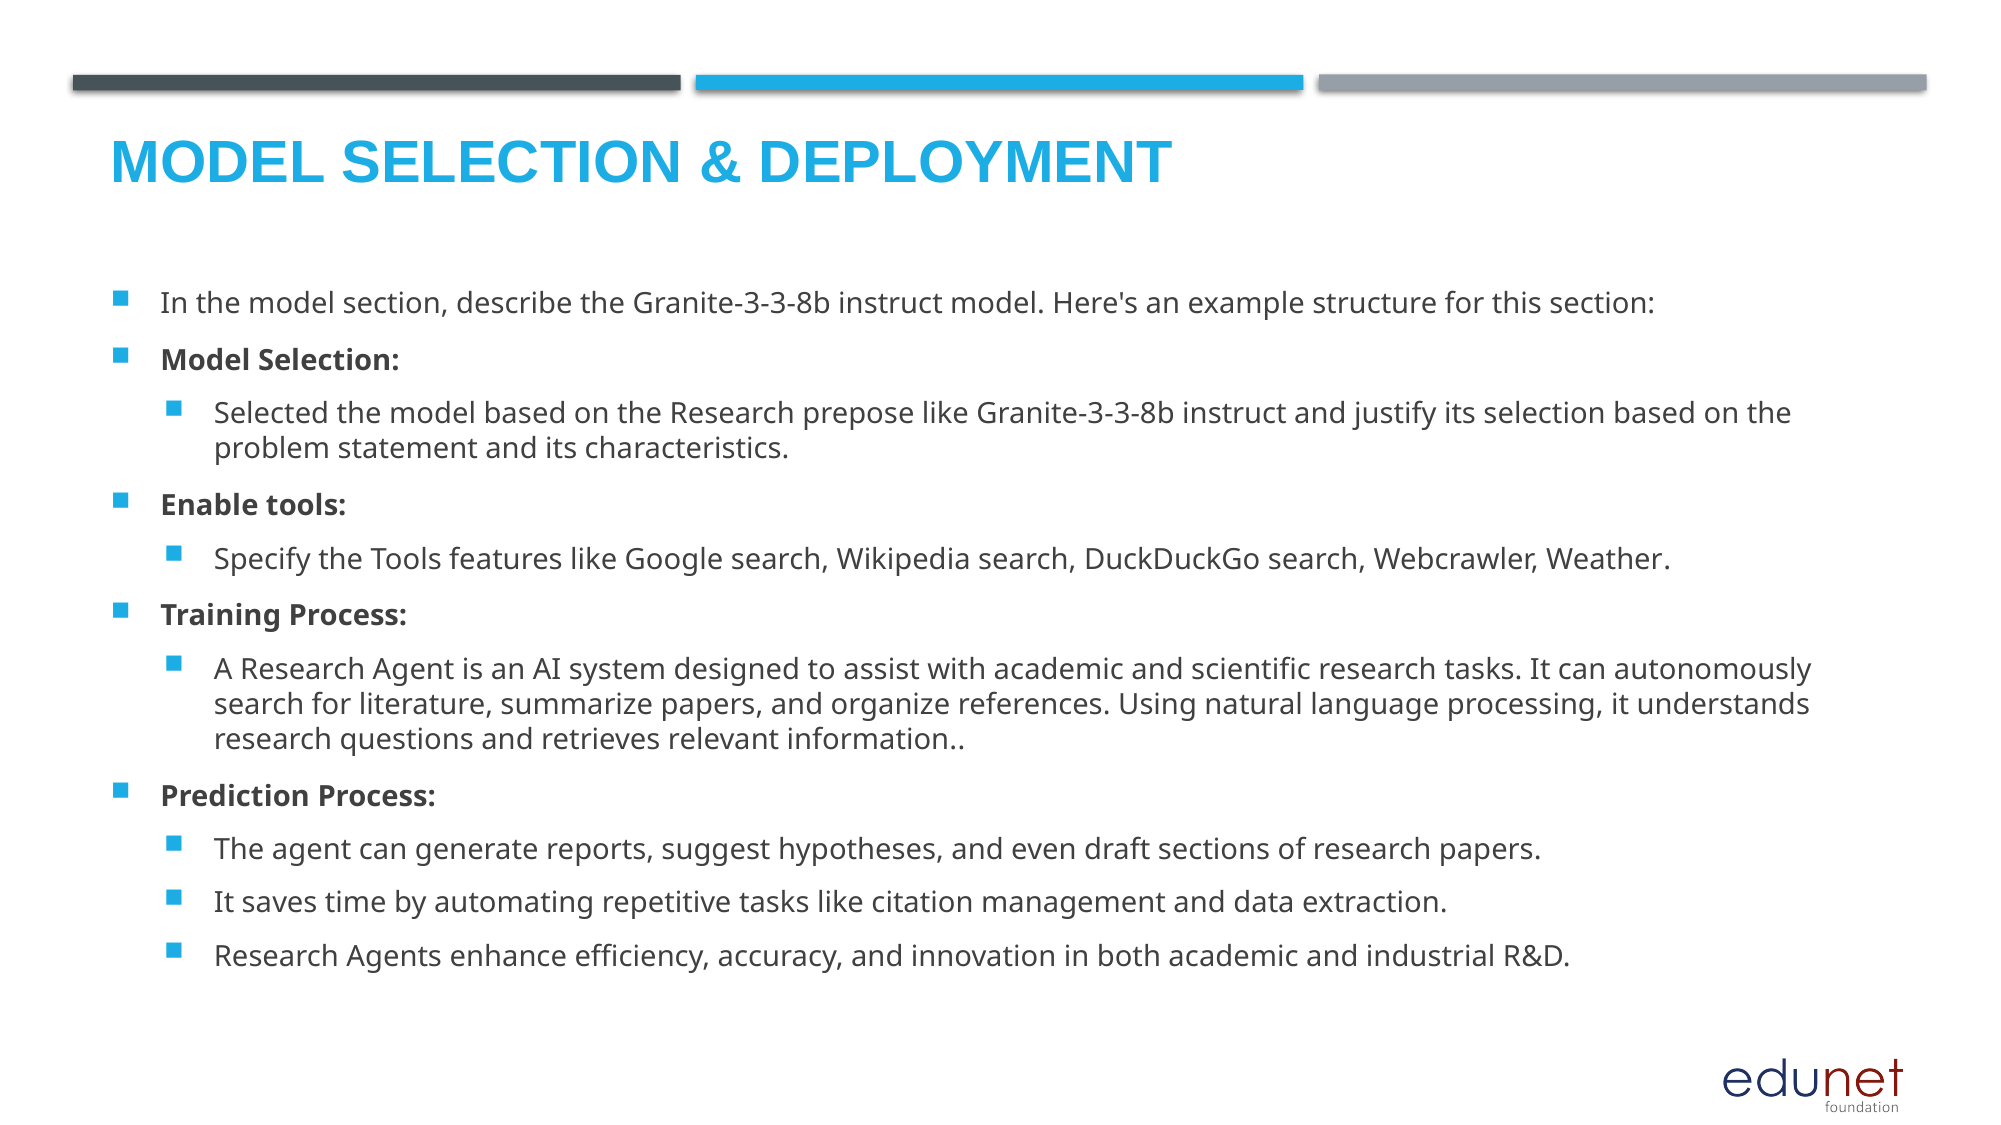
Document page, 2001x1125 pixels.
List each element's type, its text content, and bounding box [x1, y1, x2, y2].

list In the model section, describe the Granite-3-3-8b instruct model. Here's an example structure for this section: Model Selection: Selected the model based on the Research prepose like Granite-3-3-8b instruct and justify its selection based on the problem statement and its characteristics. Enable tools: Specify the Tools features like Google search, Wikipedia search, DuckDuckGo search, Webcrawler, Weather. Training Process: A Research Agent is an AI system designed to assist with academic and scientific research tasks. It can autonomously search for literature, summarize papers, and organize references. Using natural language processing, it understands research questions and retrieves relevant information.. Prediction Process: The agent can generate reports, suggest hypotheses, and even draft sections of research papers. It saves time by automating repetitive tasks like citation management and data extraction. Research Agents enhance efficiency, accuracy, and innovation in both academic and industrial R&D. [95, 243, 1905, 1010]
picture [1719, 1056, 1905, 1116]
title Model selection & Deployment [95, 115, 1905, 203]
